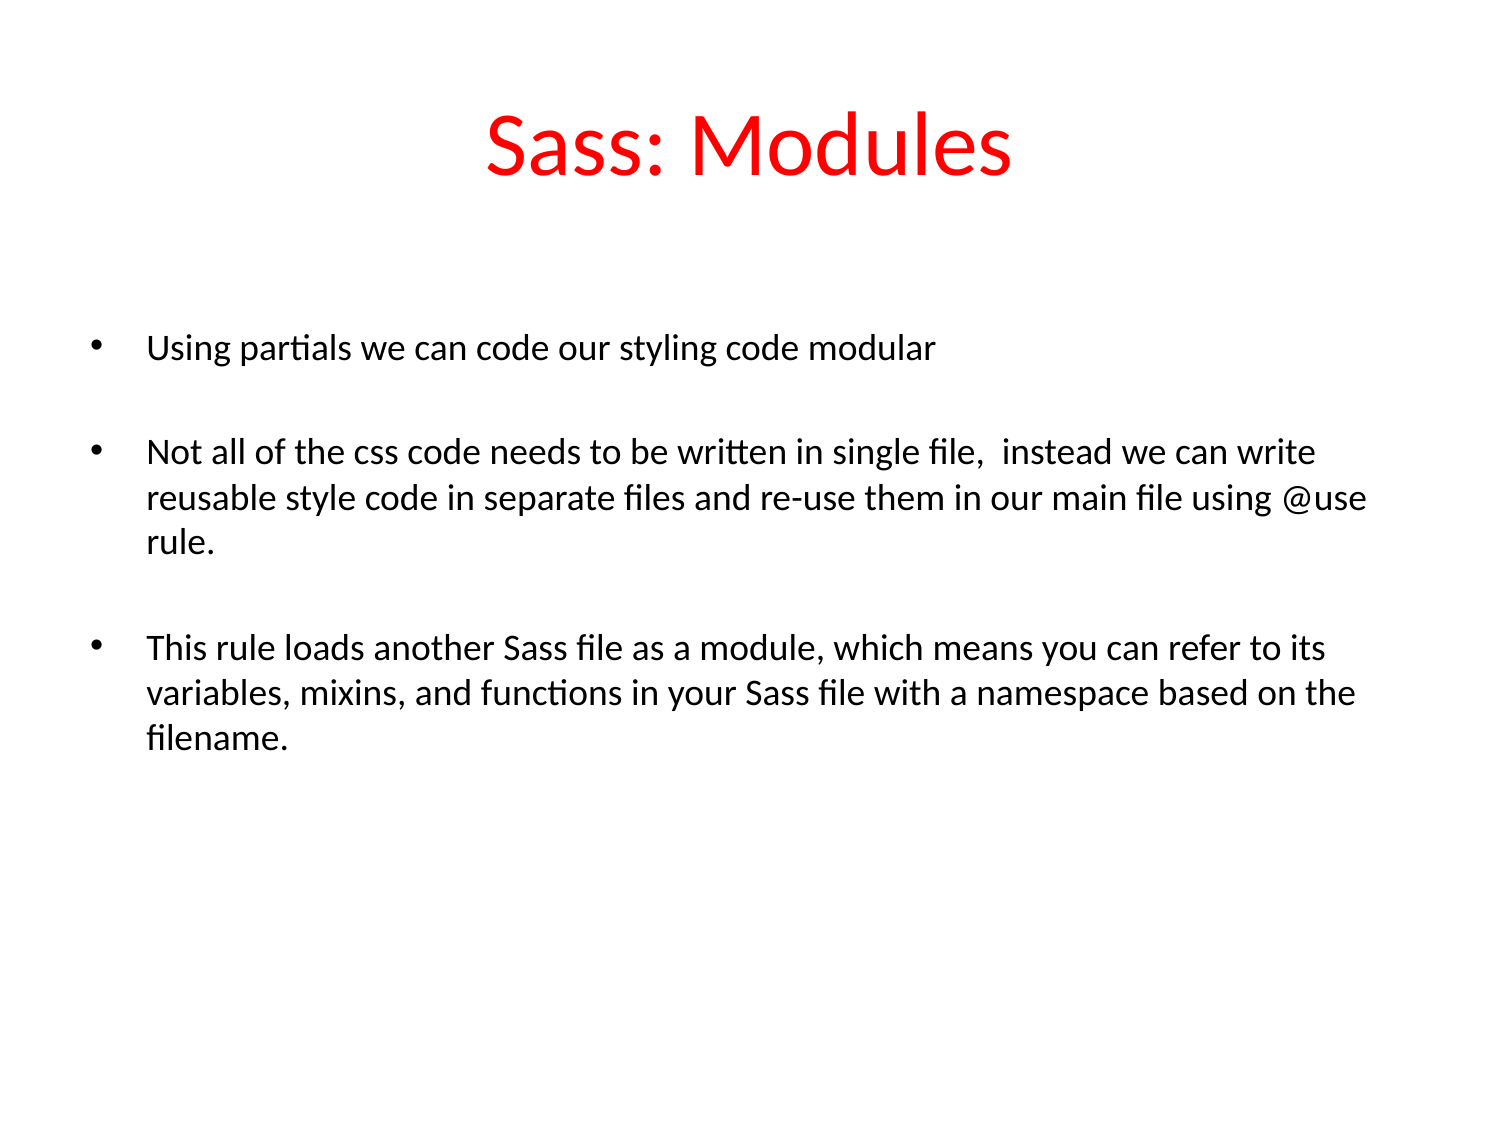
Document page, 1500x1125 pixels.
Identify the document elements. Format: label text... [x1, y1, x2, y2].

title Sass: Modules [75, 45, 1425, 233]
list Using partials we can code our styling code modular Not all of the css code needs to be written in single file, instead we can write reusable style code in separate files and re-use them in our main file using @use rule. This rule loads another Sass file as a module, which means you can refer to its variables, mixins, and functions in your Sass file with a namespace based on the filename. [75, 262, 1425, 1005]
